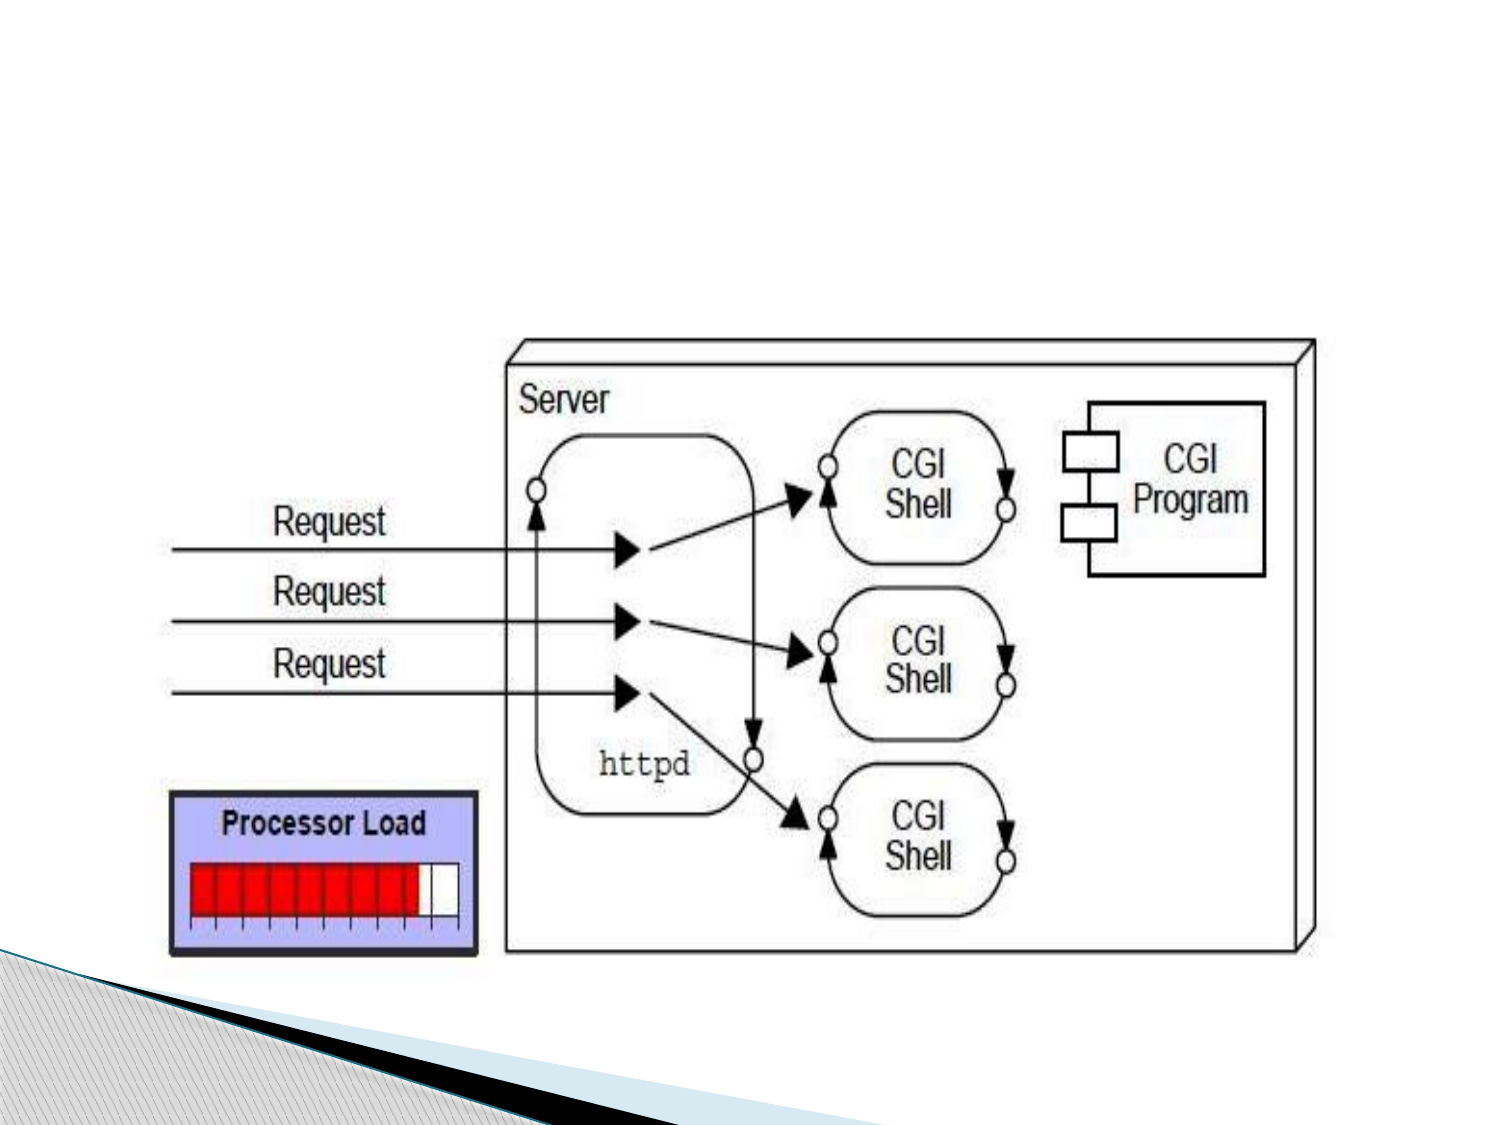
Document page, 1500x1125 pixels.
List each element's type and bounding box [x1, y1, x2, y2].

list [149, 299, 1338, 988]
